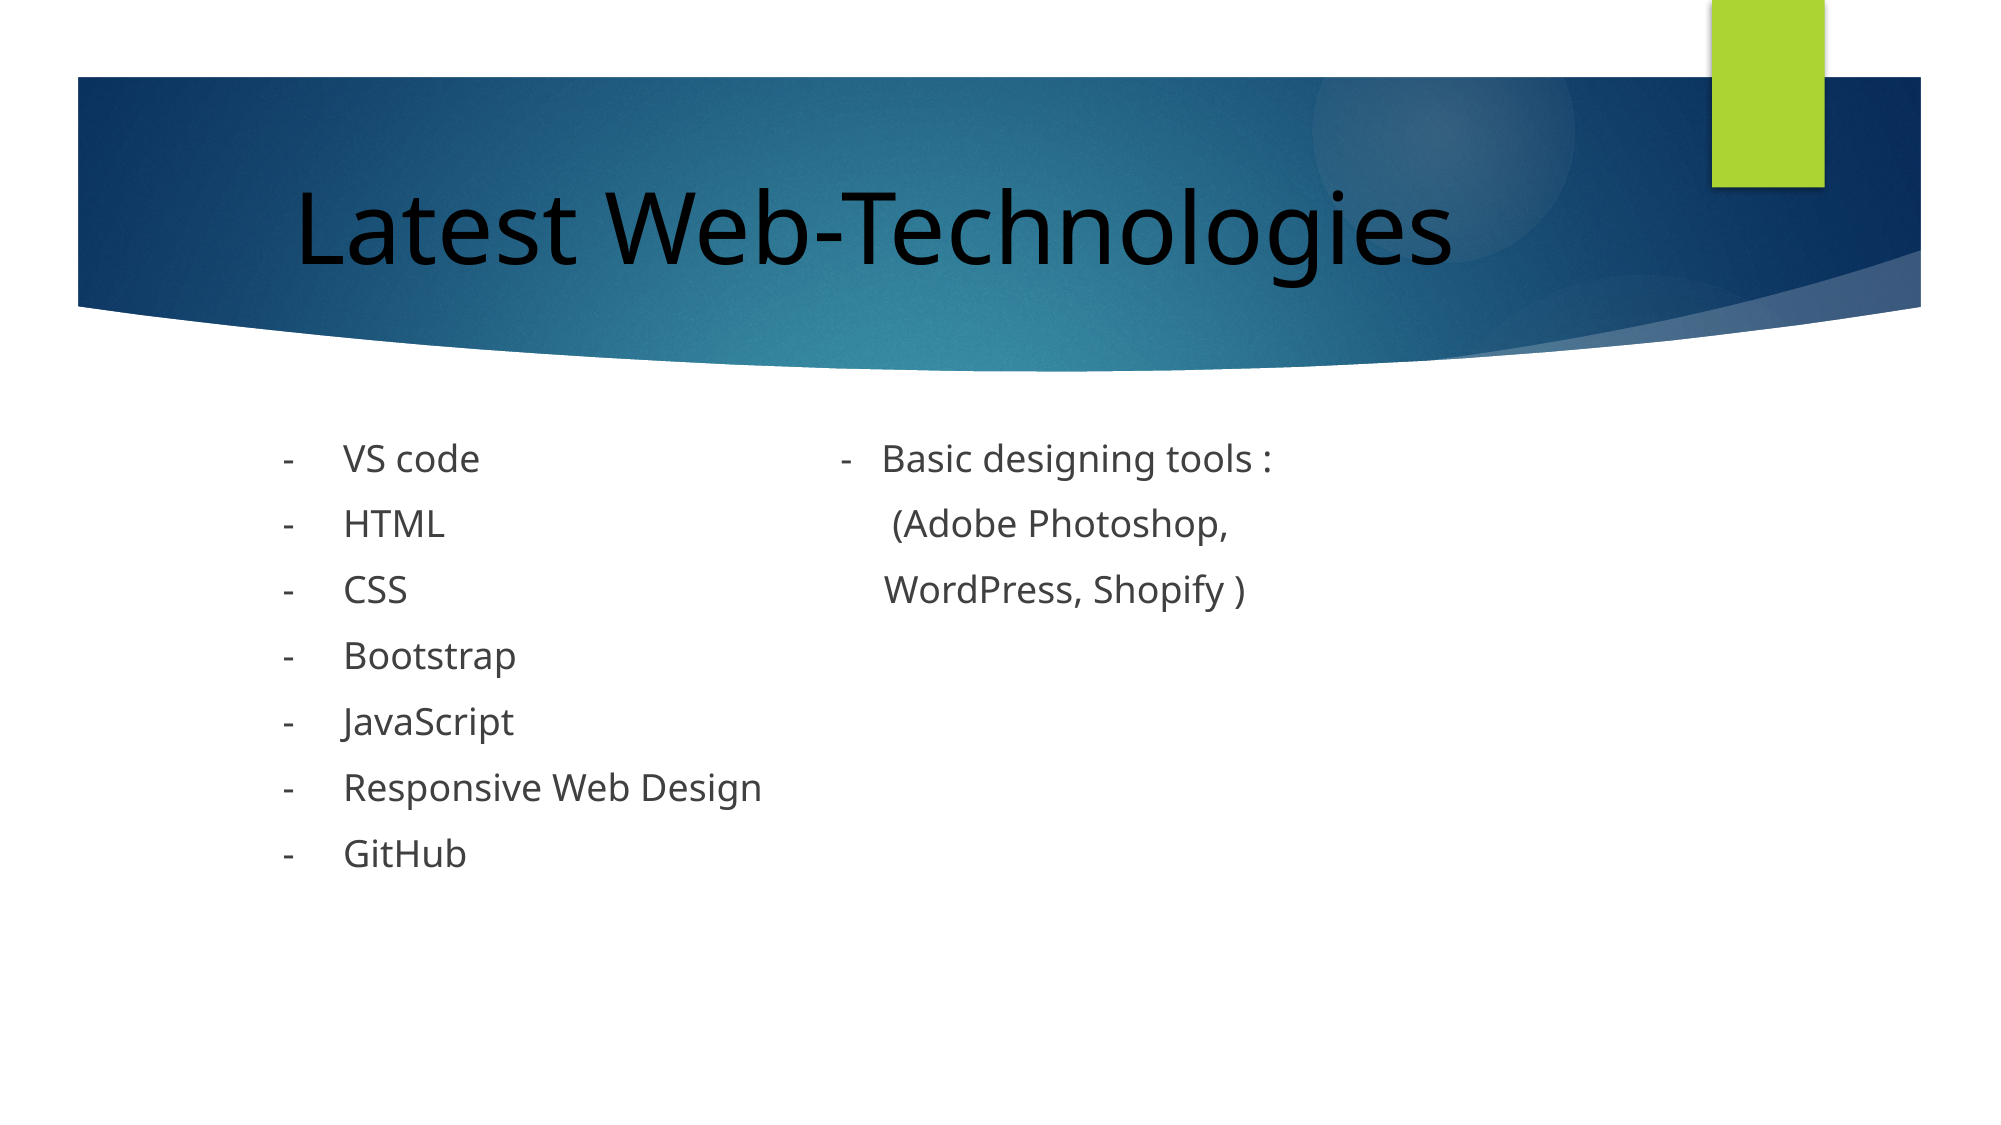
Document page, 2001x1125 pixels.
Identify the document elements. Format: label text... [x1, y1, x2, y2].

list - VS code - Basic designing tools : - HTML (Adobe Photoshop, - CSS WordPress, Shopify ) - Bootstrap - JavaScript - Responsive Web Design - GitHub [189, 427, 1627, 988]
title Latest Web-Technologies [156, 166, 1594, 283]
